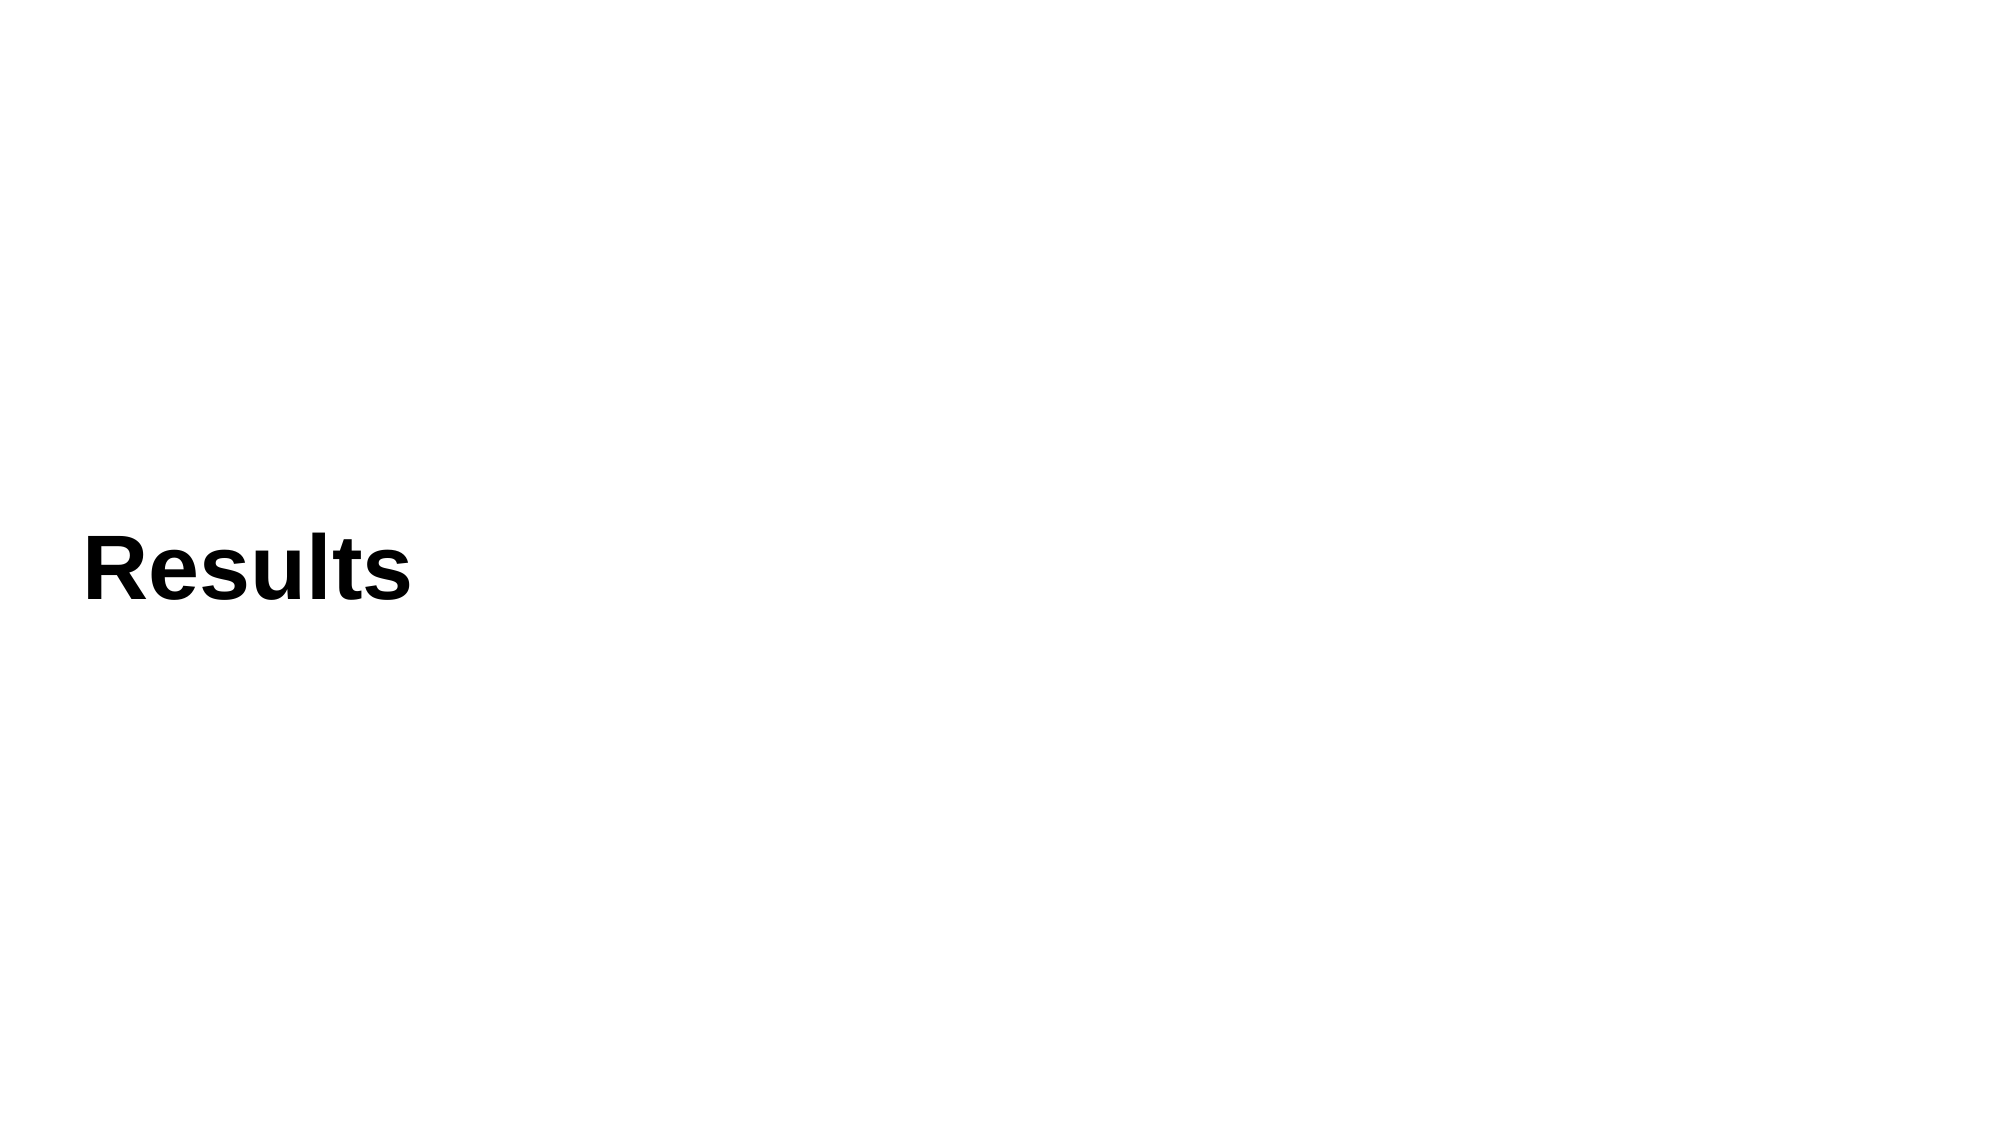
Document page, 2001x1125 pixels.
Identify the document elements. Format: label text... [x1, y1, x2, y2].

title Results [82, 506, 1918, 619]
